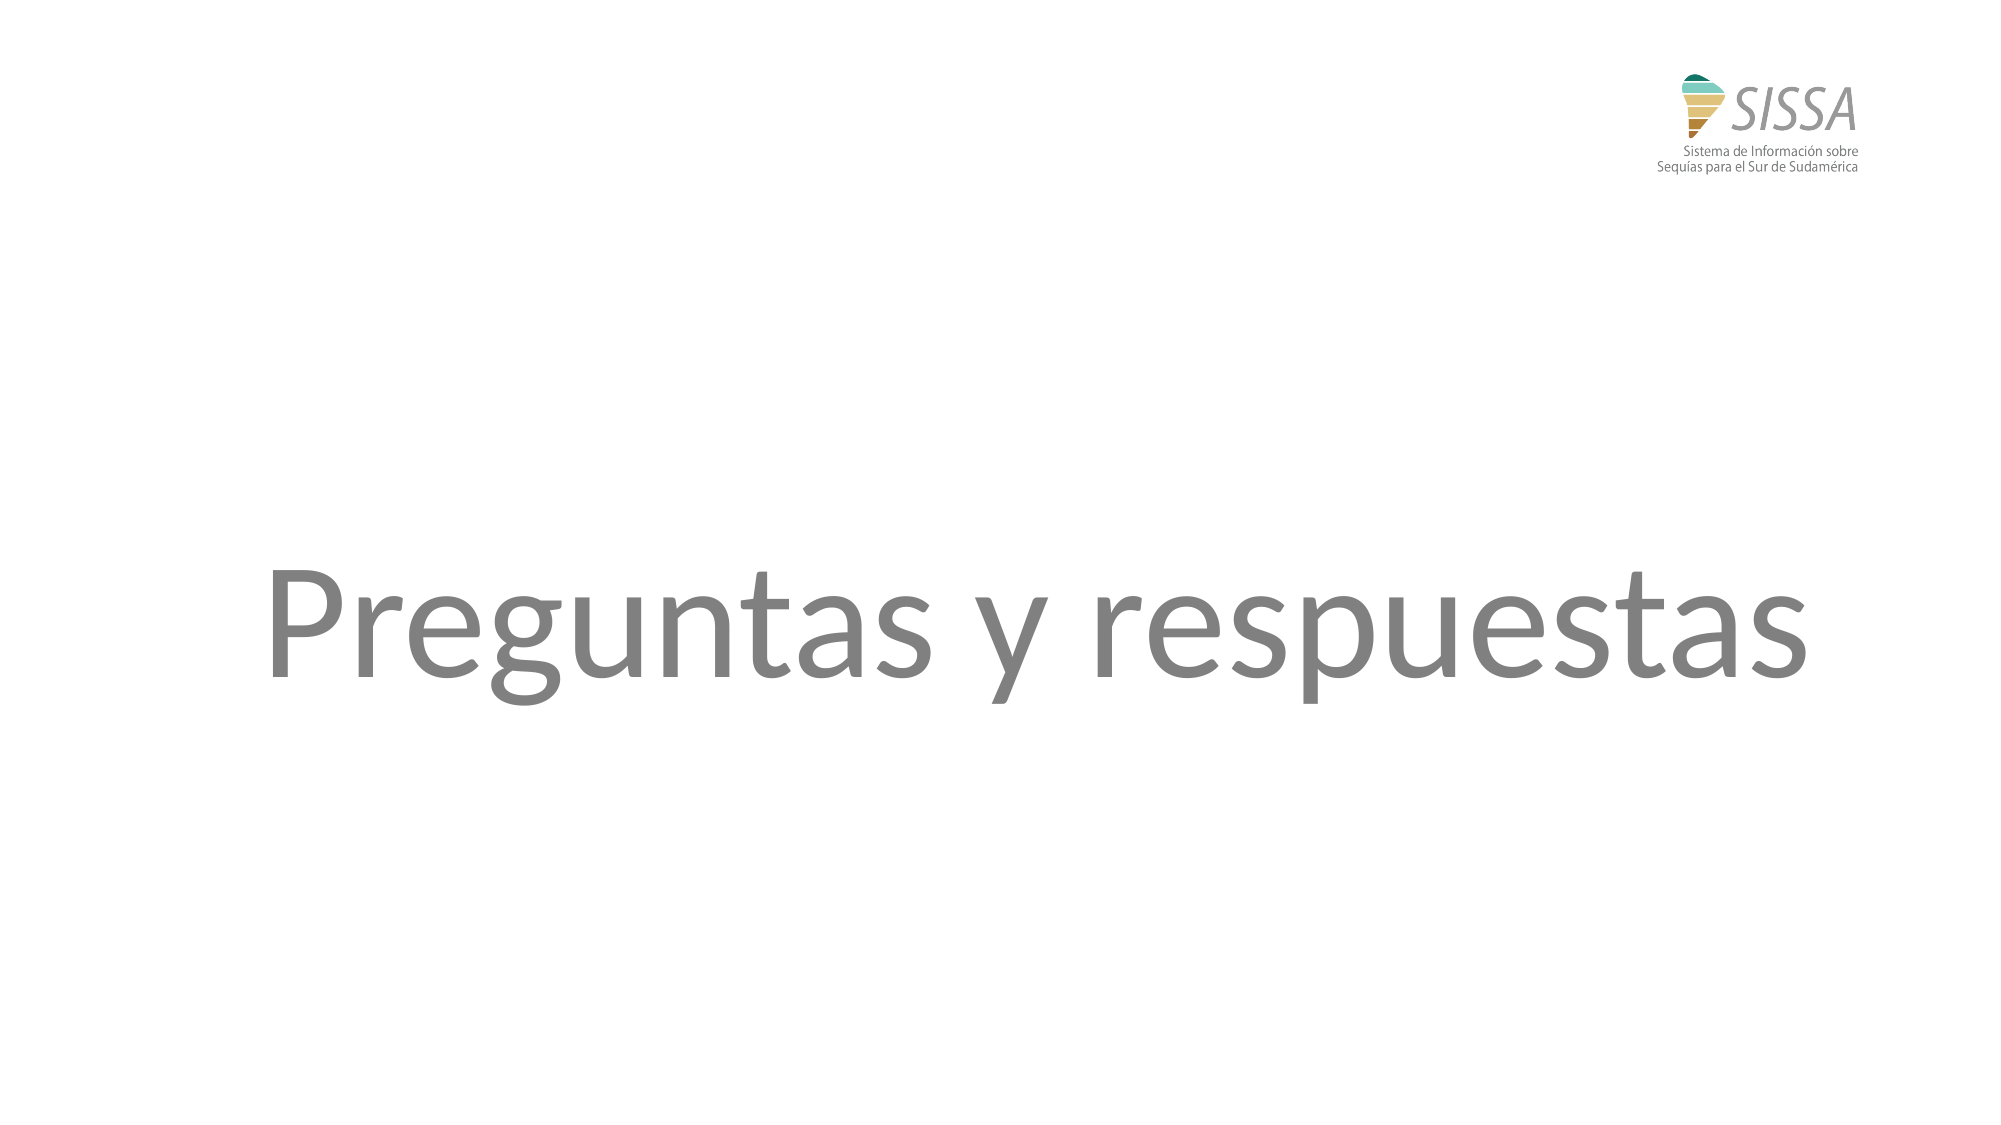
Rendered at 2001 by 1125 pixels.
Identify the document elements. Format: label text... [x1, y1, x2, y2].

list Preguntas y respuestas [137, 234, 1863, 1014]
picture [1653, 65, 1863, 181]
